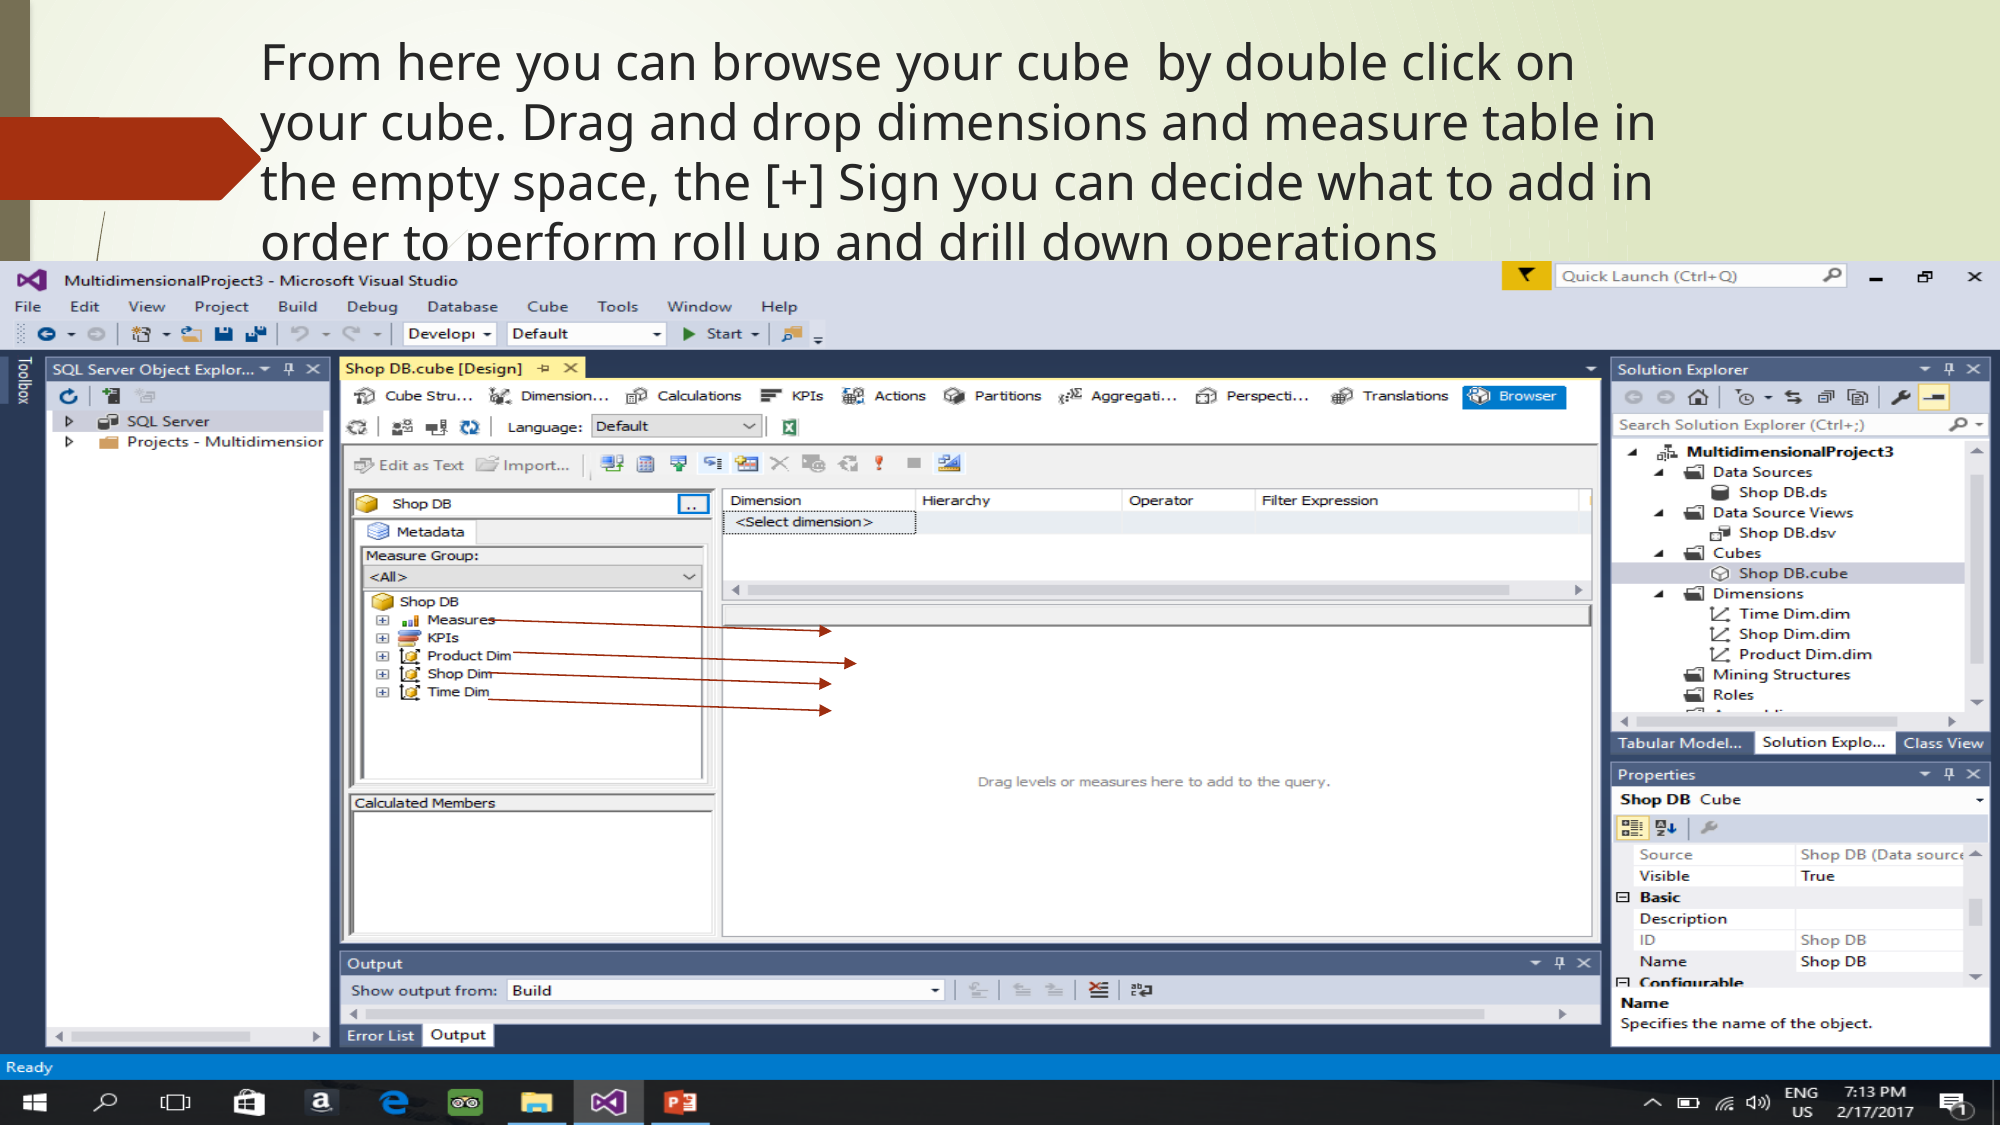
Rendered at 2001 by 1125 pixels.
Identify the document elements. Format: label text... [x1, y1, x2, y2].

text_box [488, 699, 832, 711]
title From here you can browse your cube by double click on your cube. Drag and drop dimensions and measure table in the empty space, the [+] Sign you can decide what to add in order to perform roll up and drill down operations [245, 22, 1708, 258]
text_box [488, 619, 832, 632]
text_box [513, 651, 858, 664]
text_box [488, 672, 832, 685]
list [0, 261, 2000, 1125]
